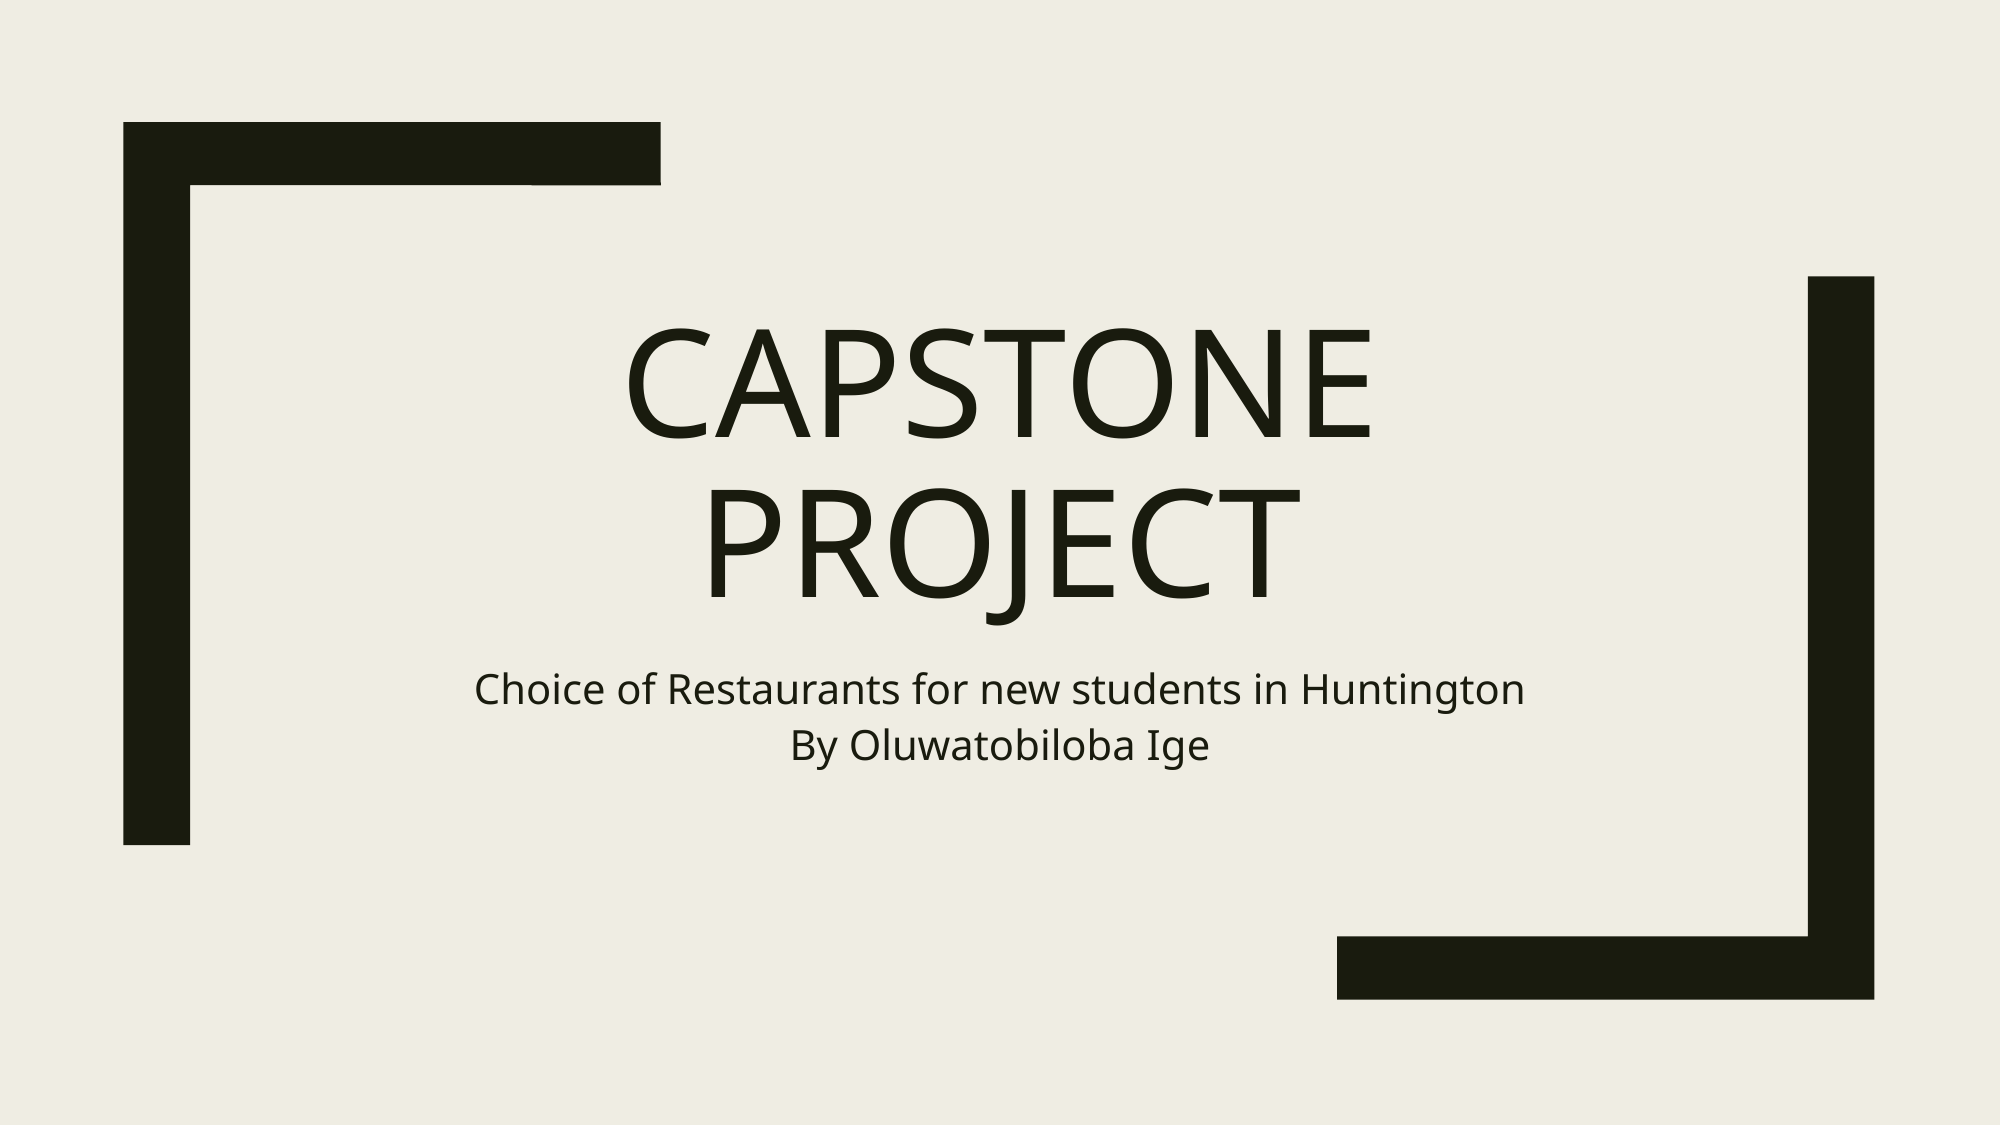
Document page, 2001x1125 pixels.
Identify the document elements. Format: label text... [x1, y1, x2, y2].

subtitle Choice of Restaurants for new students in Huntington By Oluwatobiloba Ige [439, 649, 1561, 828]
title Capstone project [314, 293, 1686, 638]
